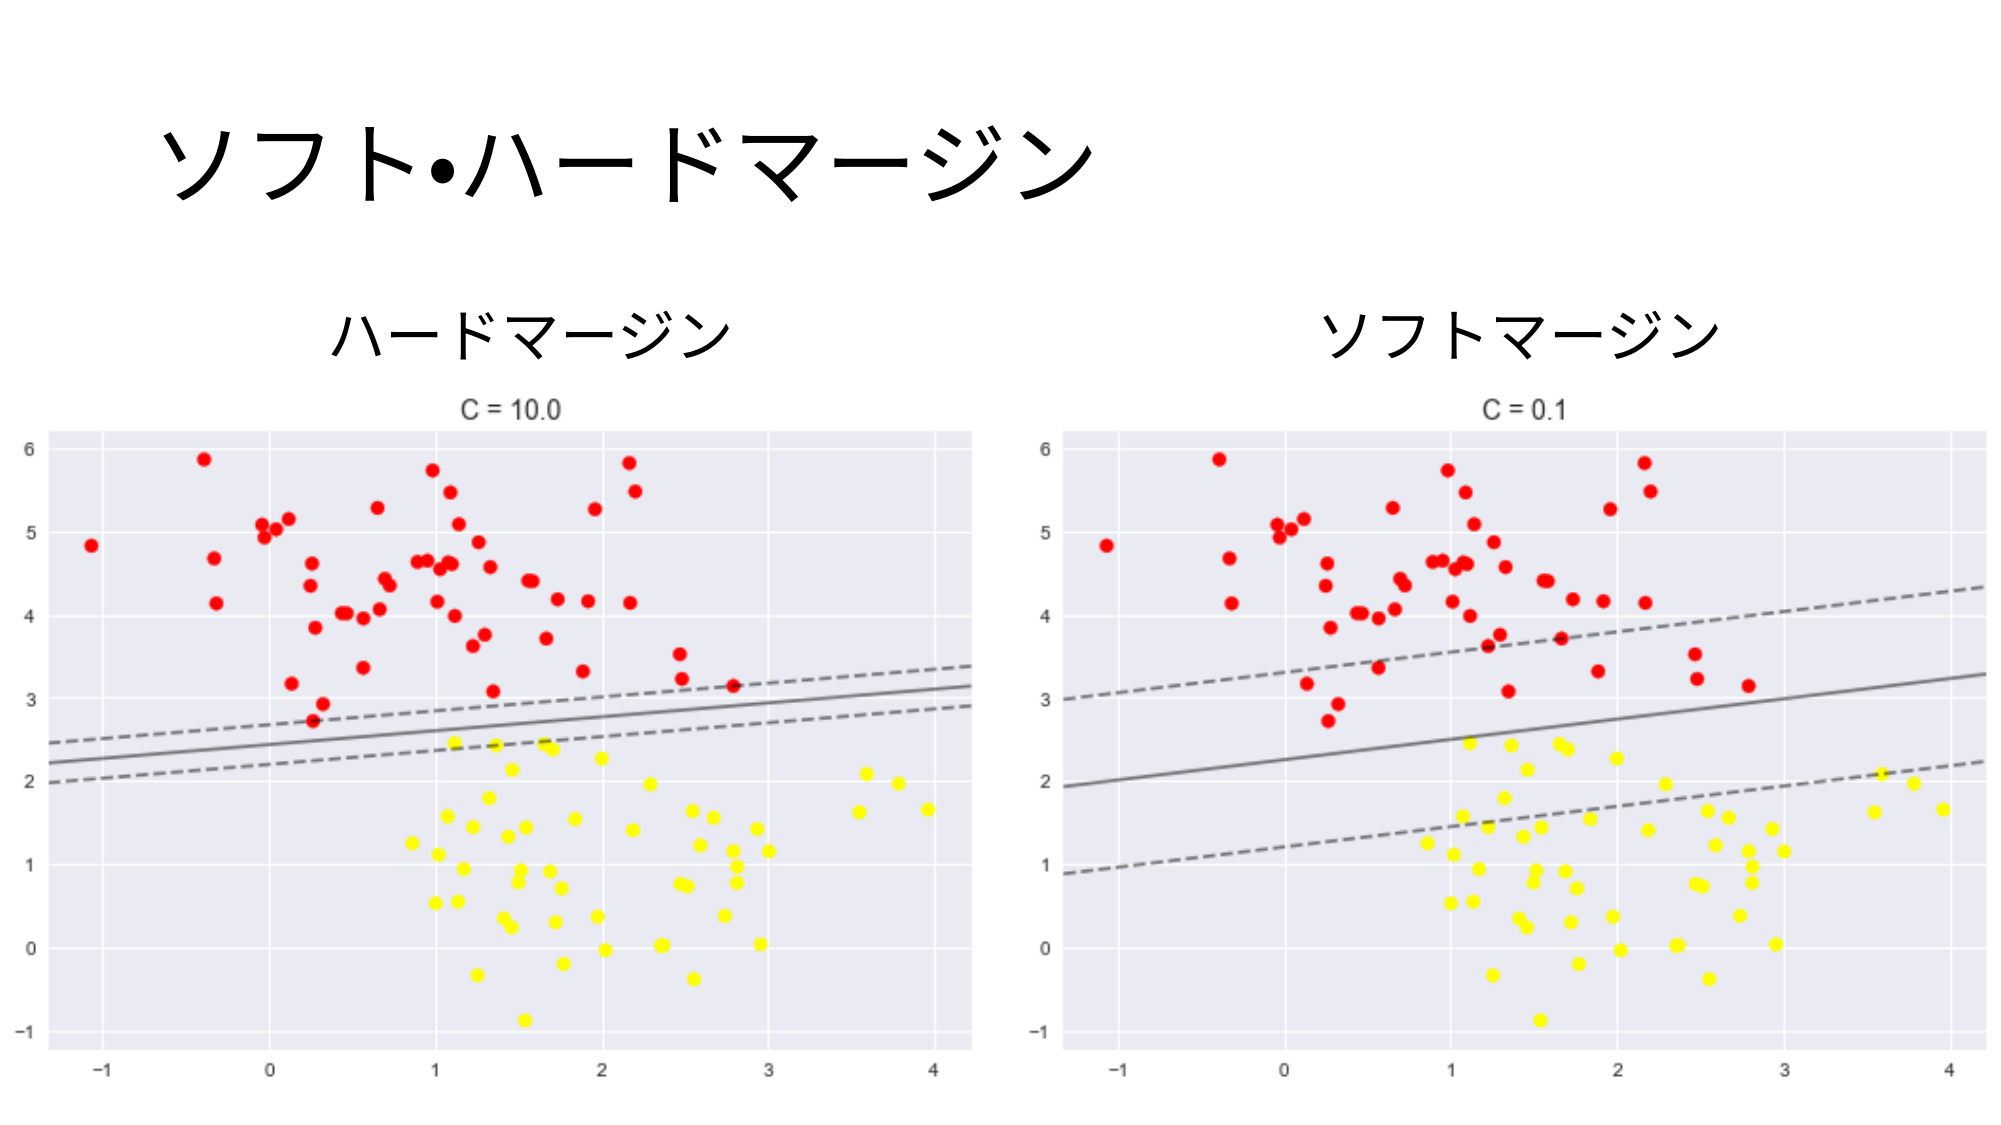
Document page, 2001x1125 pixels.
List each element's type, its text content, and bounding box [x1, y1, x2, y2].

list ハードマージン ソフトマージン [137, 299, 1863, 386]
picture [0, 386, 2000, 1094]
title ソフト・ハードマージン [137, 59, 1863, 278]
